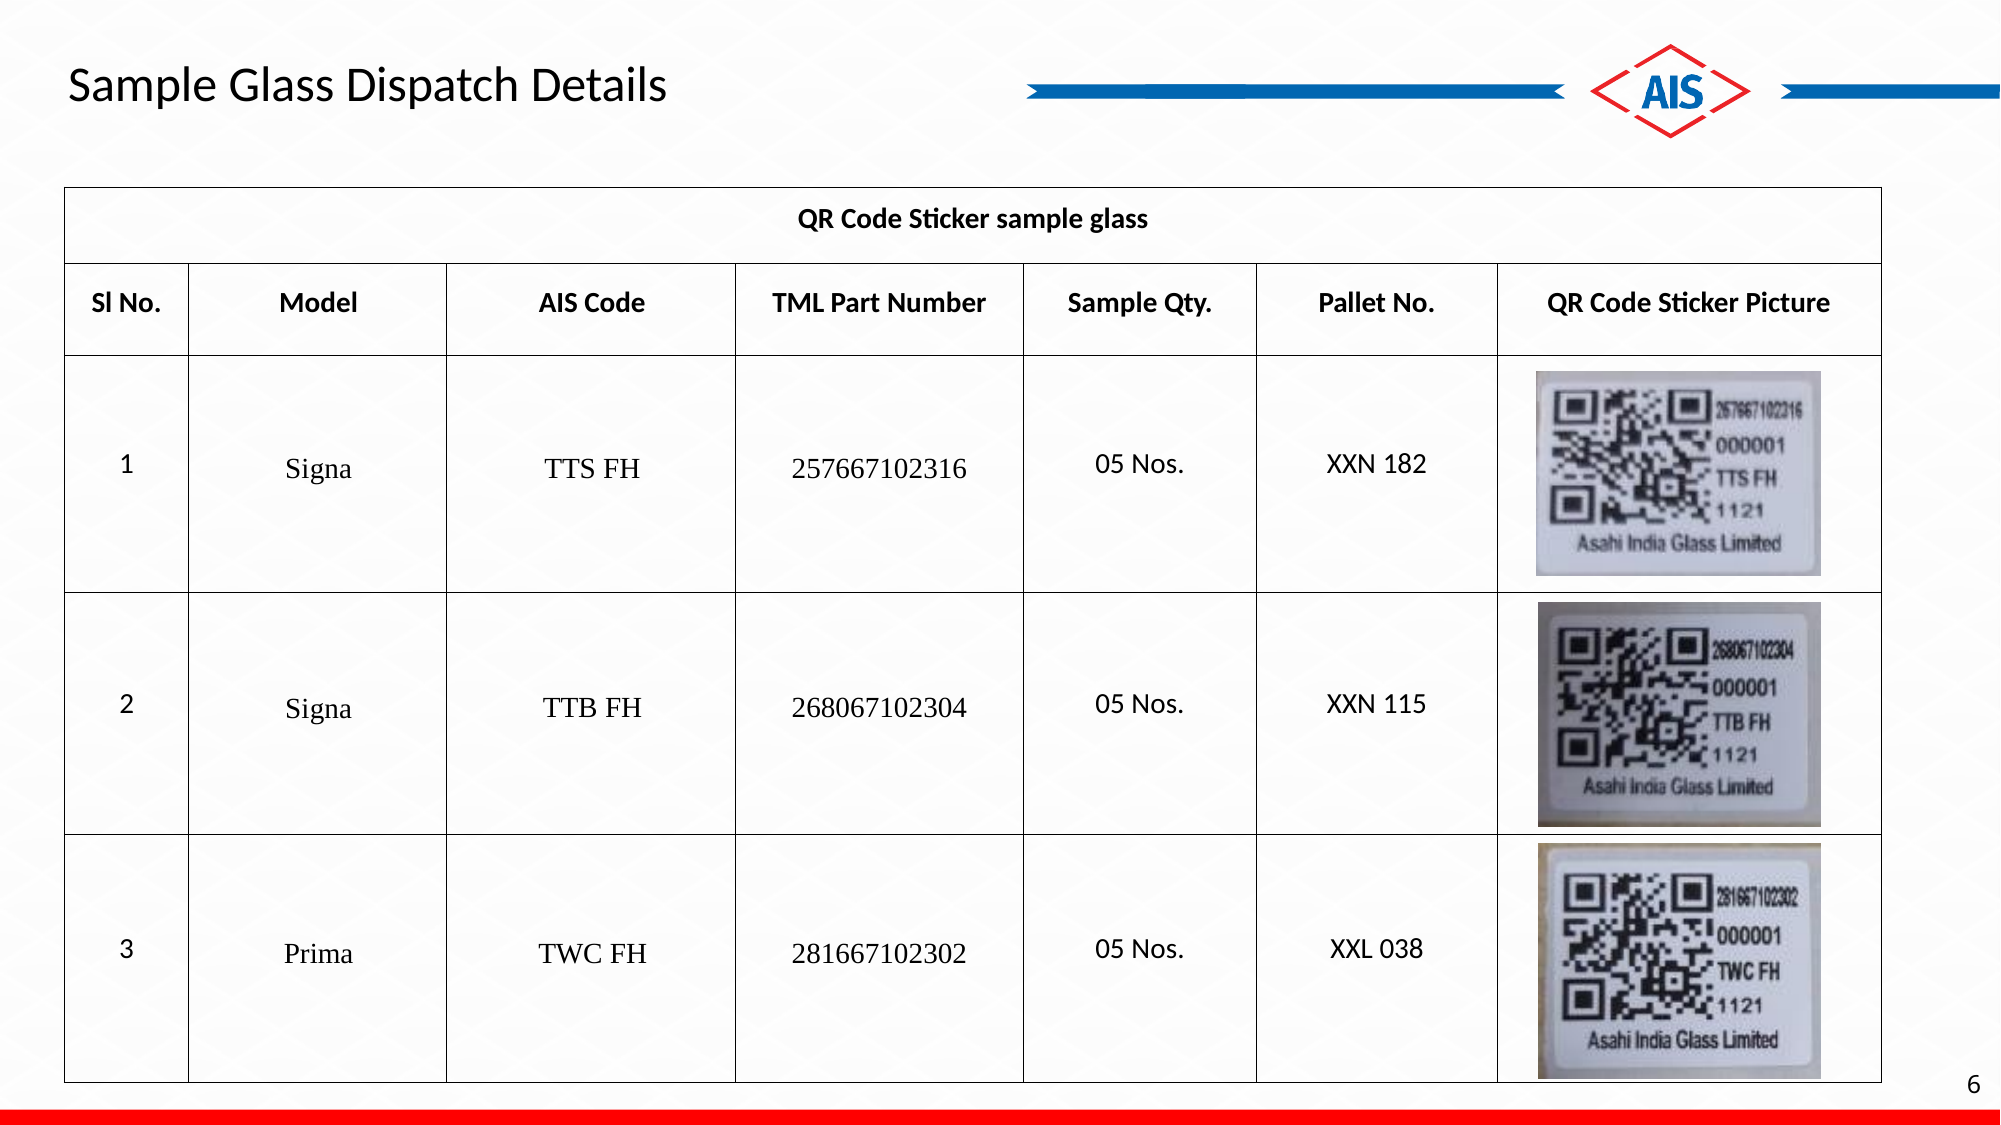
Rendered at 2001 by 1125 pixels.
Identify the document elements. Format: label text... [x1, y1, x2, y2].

table_cell 281667102302 [736, 835, 1023, 1082]
table_cell 05 Nos. [1024, 835, 1256, 1082]
text_box [0, 1109, 2000, 1125]
table_header QR Code Sticker sample glass [65, 188, 1881, 263]
table_cell TML Part Number [736, 264, 1023, 355]
table_cell Prima [189, 835, 446, 1082]
table_cell Sample Qty. [1024, 264, 1256, 355]
table_cell [1498, 356, 1881, 592]
table_cell 3 [65, 835, 188, 1082]
table_cell XXL 038 [1257, 835, 1497, 1082]
table_cell 268067102304 [736, 593, 1023, 834]
table_cell AIS Code [447, 264, 735, 355]
text_box 6 [1964, 1066, 1978, 1099]
title Sample Glass Dispatch Details [66, 49, 673, 187]
table_cell Model [189, 264, 446, 355]
table_cell 2 [65, 593, 188, 834]
table_cell Pallet No. [1257, 264, 1497, 355]
table_cell [1498, 835, 1881, 1082]
table_cell TTS FH [447, 356, 735, 592]
table_cell QR Code Sticker Picture [1498, 264, 1881, 355]
table_cell XXN 182 [1257, 356, 1497, 592]
picture [0, 0, 2000, 1109]
table_cell [1498, 593, 1881, 834]
table_cell TTB FH [447, 593, 735, 834]
table_cell 05 Nos. [1024, 593, 1256, 834]
text_box [1780, 84, 2000, 99]
table_cell 257667102316 [736, 356, 1023, 592]
table_cell Signa [189, 593, 446, 834]
table_cell 1 [65, 356, 188, 592]
table_cell 05 Nos. [1024, 356, 1256, 592]
table_cell XXN 115 [1257, 593, 1497, 834]
table_cell Signa [189, 356, 446, 592]
table_cell Sl No. [65, 264, 188, 355]
table_cell TWC FH [447, 835, 735, 1082]
